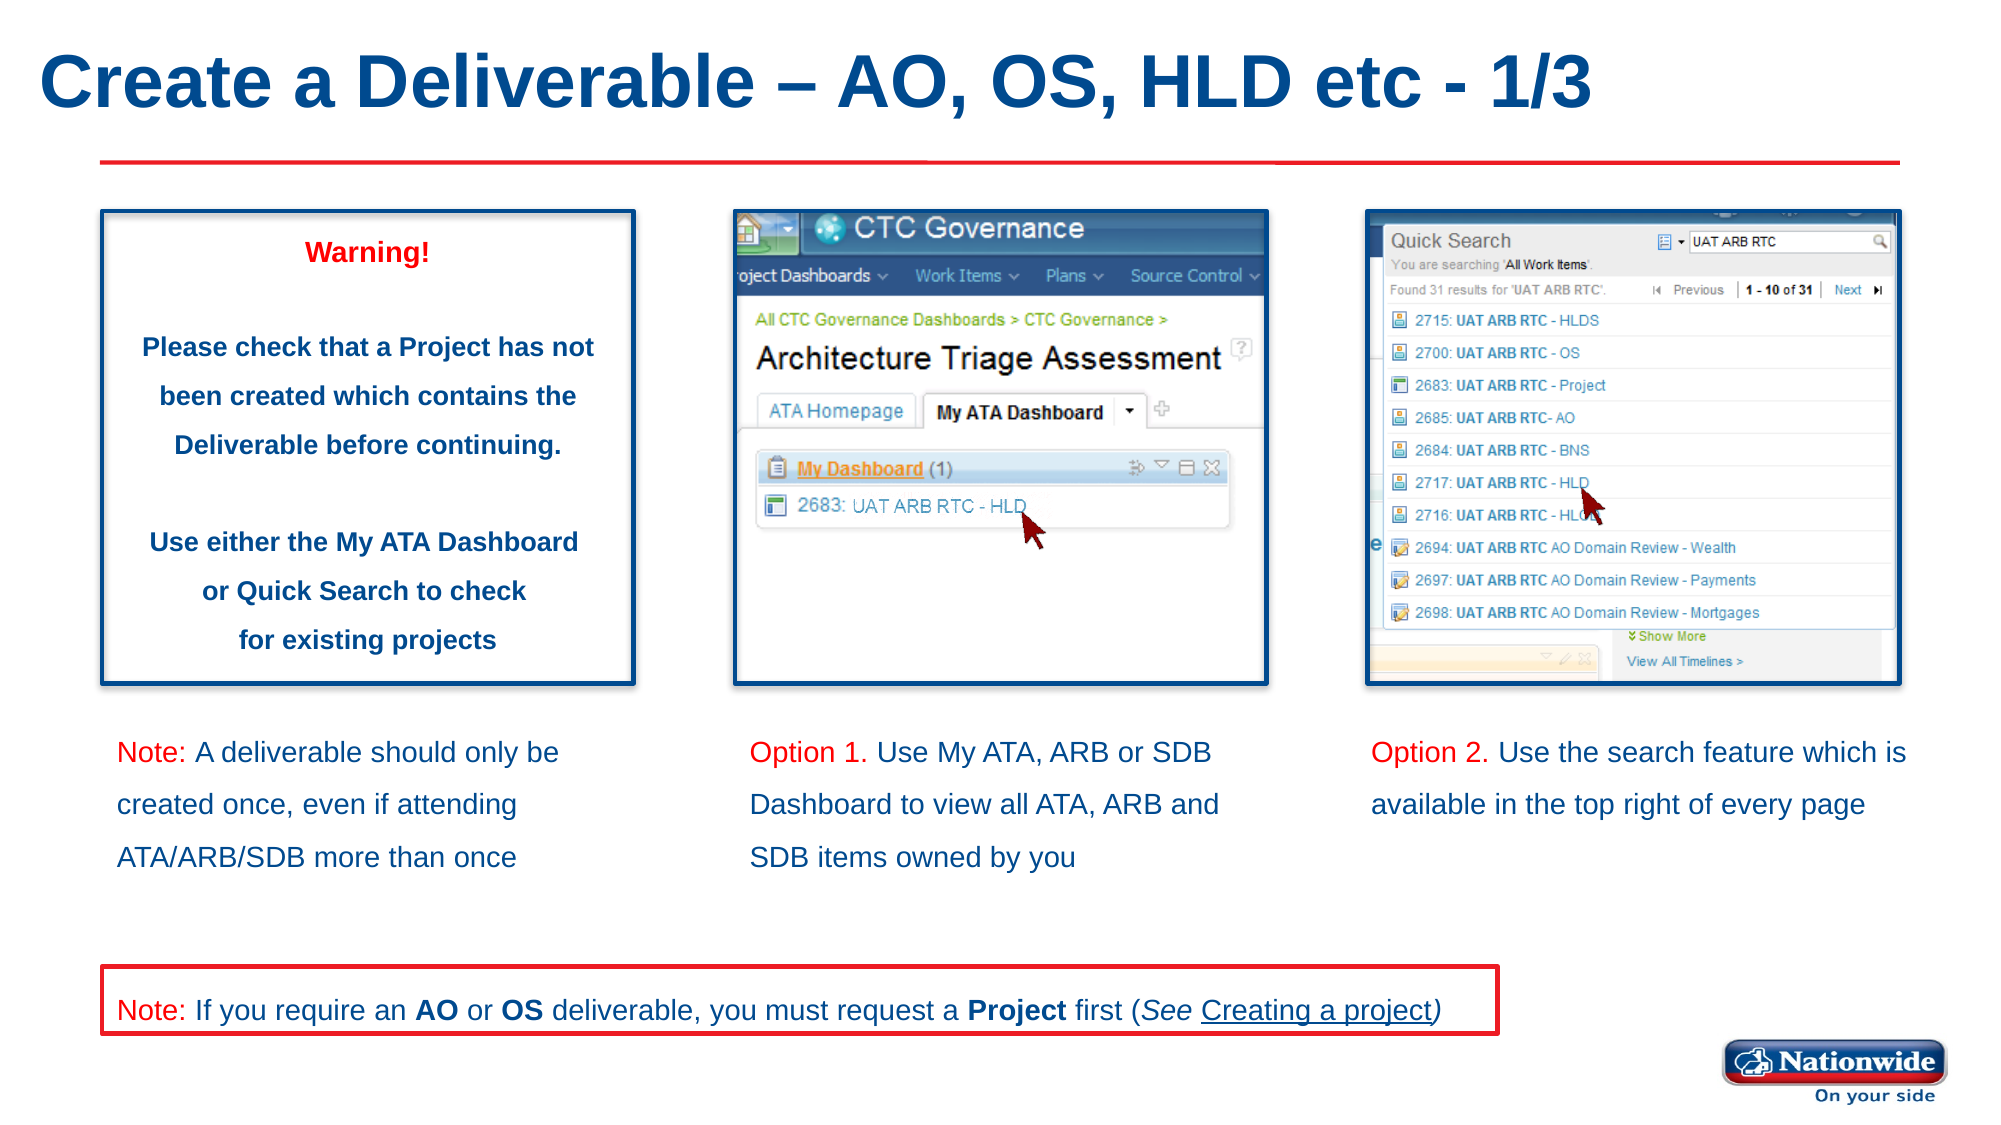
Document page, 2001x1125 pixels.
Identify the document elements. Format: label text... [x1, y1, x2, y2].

title Create a Deliverable – AO, OS, HLD etc - 1/3 [21, 24, 1970, 181]
text_box Note: A deliverable should only be created once, even if attending ATA/ARB/SDB more than once [102, 708, 634, 933]
text_box [101, 210, 634, 684]
text_box Warning! Please check that a Project has not been created which contains the Deliverable before continuing. Use either the My ATA Dashboard or Quick Search to check for existing projects [102, 208, 634, 662]
text_box Option 1. Use My ATA, ARB or SDB Dashboard to view all ATA, ARB and SDB items owned by you [734, 708, 1267, 881]
picture [1367, 211, 1900, 684]
text_box Note: If you require an AO or OS deliverable, you must request a Project first (See Creating a project) [102, 966, 1498, 1034]
picture [1717, 1033, 2000, 1125]
picture [734, 211, 1267, 684]
text_box Option 2. Use the search feature which is available in the top right of every page [1356, 708, 1938, 828]
